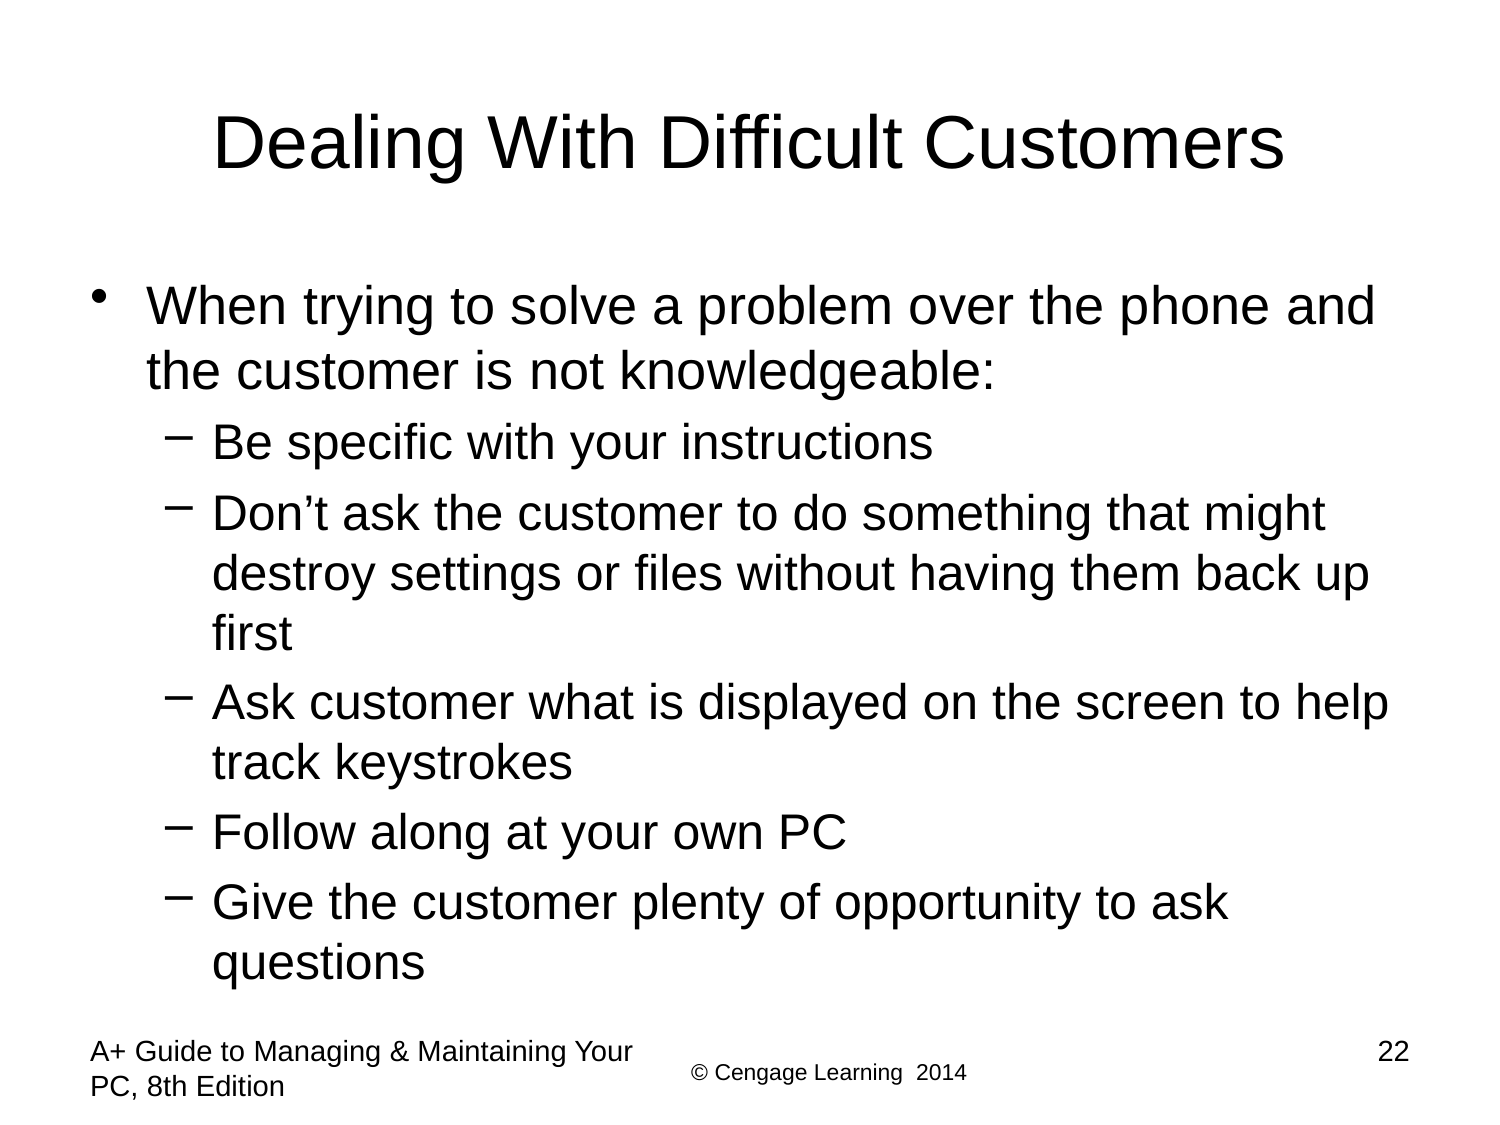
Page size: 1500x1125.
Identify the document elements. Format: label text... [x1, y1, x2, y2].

footer A+ Guide to Managing & Maintaining Your PC, 8th Edition [74, 1024, 651, 1103]
list When trying to solve a problem over the phone and the customer is not knowledgeable: Be specific with your instructions Don’t ask the customer to do something that might destroy settings or files without having them back up first Ask customer what is displayed on the screen to help track keystrokes Follow along at your own PC Give the customer plenty of opportunity to ask questions [75, 262, 1425, 1005]
title Dealing With Difficult Customers [75, 45, 1425, 233]
slide_number 22 [1074, 1024, 1426, 1103]
